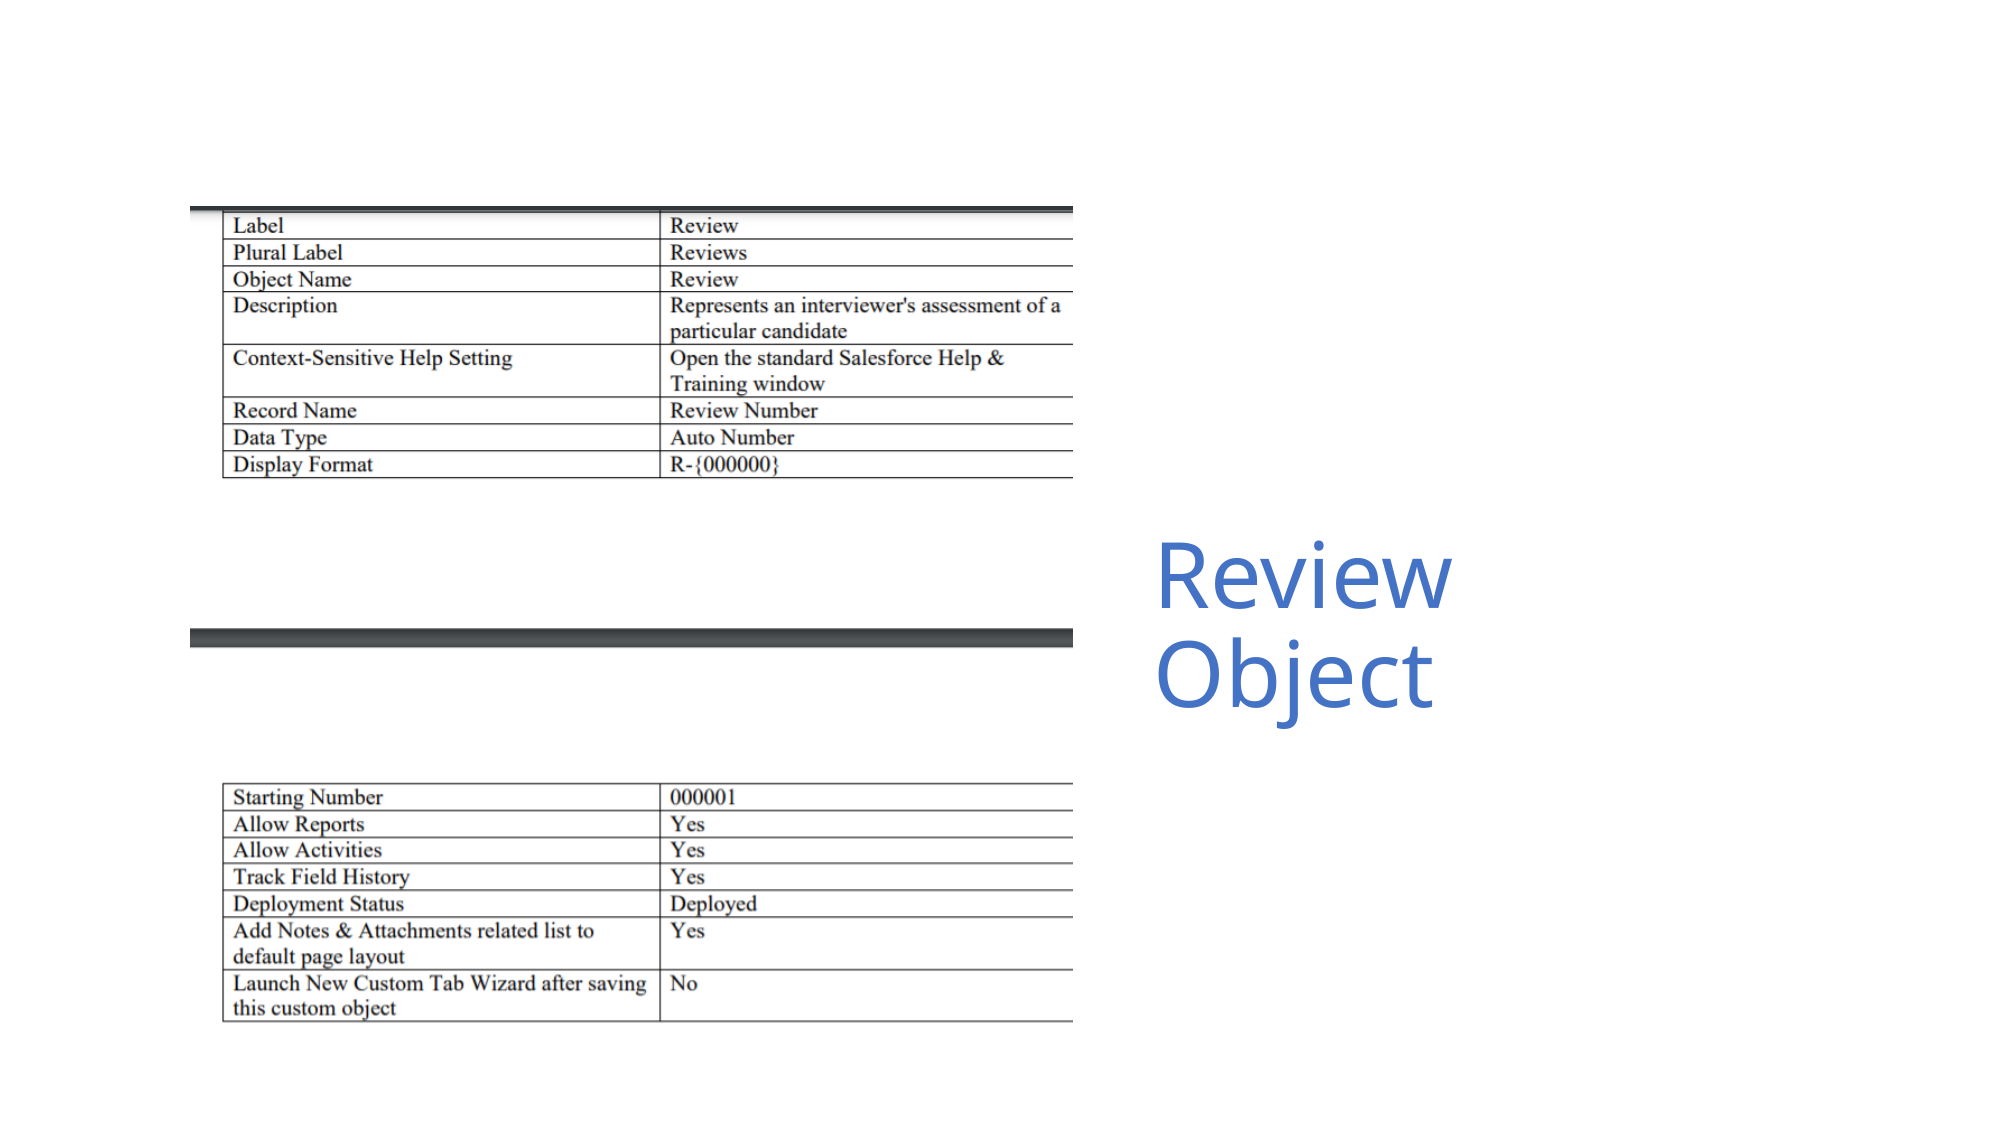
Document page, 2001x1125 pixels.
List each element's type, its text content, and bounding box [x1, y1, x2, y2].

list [190, 206, 1073, 1036]
title Review Object [1138, 242, 1713, 735]
